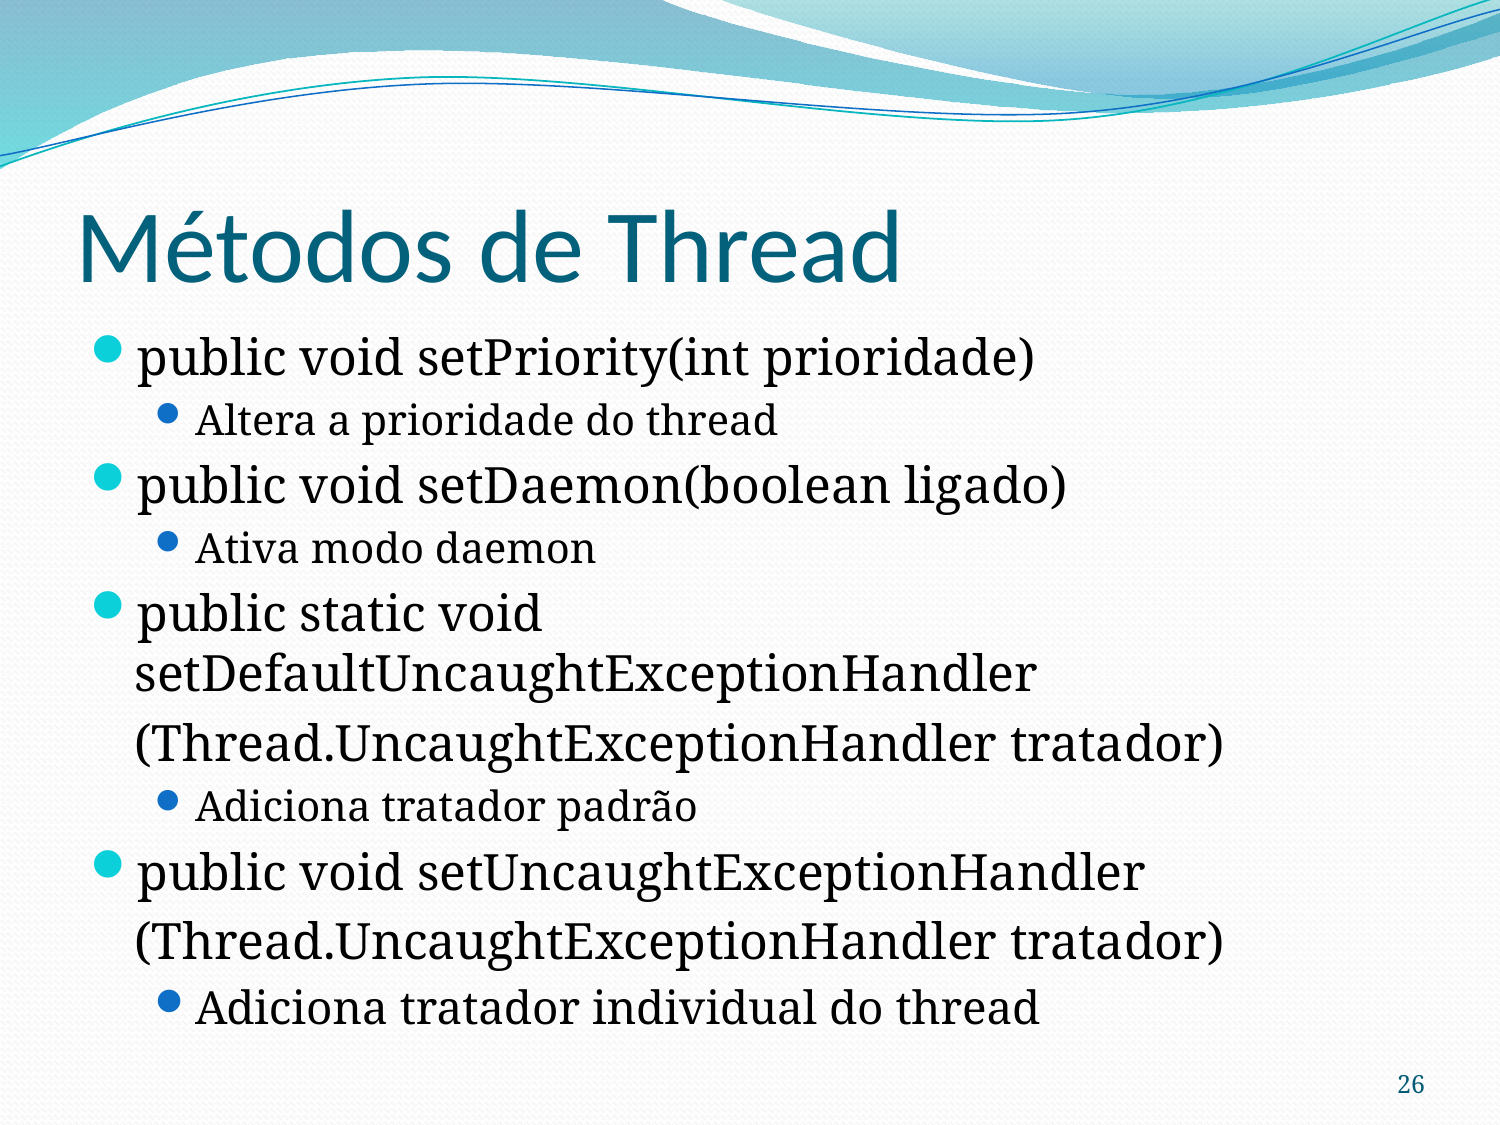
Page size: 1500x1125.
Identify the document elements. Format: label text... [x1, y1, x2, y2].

title Métodos de Thread [74, 115, 1426, 304]
list public void setPriority(int prioridade) Altera a prioridade do thread public void setDaemon(boolean ligado) Ativa modo daemon public static void setDefaultUncaughtExceptionHandler (Thread.UncaughtExceptionHandler tratador) Adiciona tratador padrão public void setUncaughtExceptionHandler (Thread.UncaughtExceptionHandler tratador) Adiciona tratador individual do thread [74, 317, 1426, 1038]
slide_number 26 [1299, 1042, 1425, 1103]
